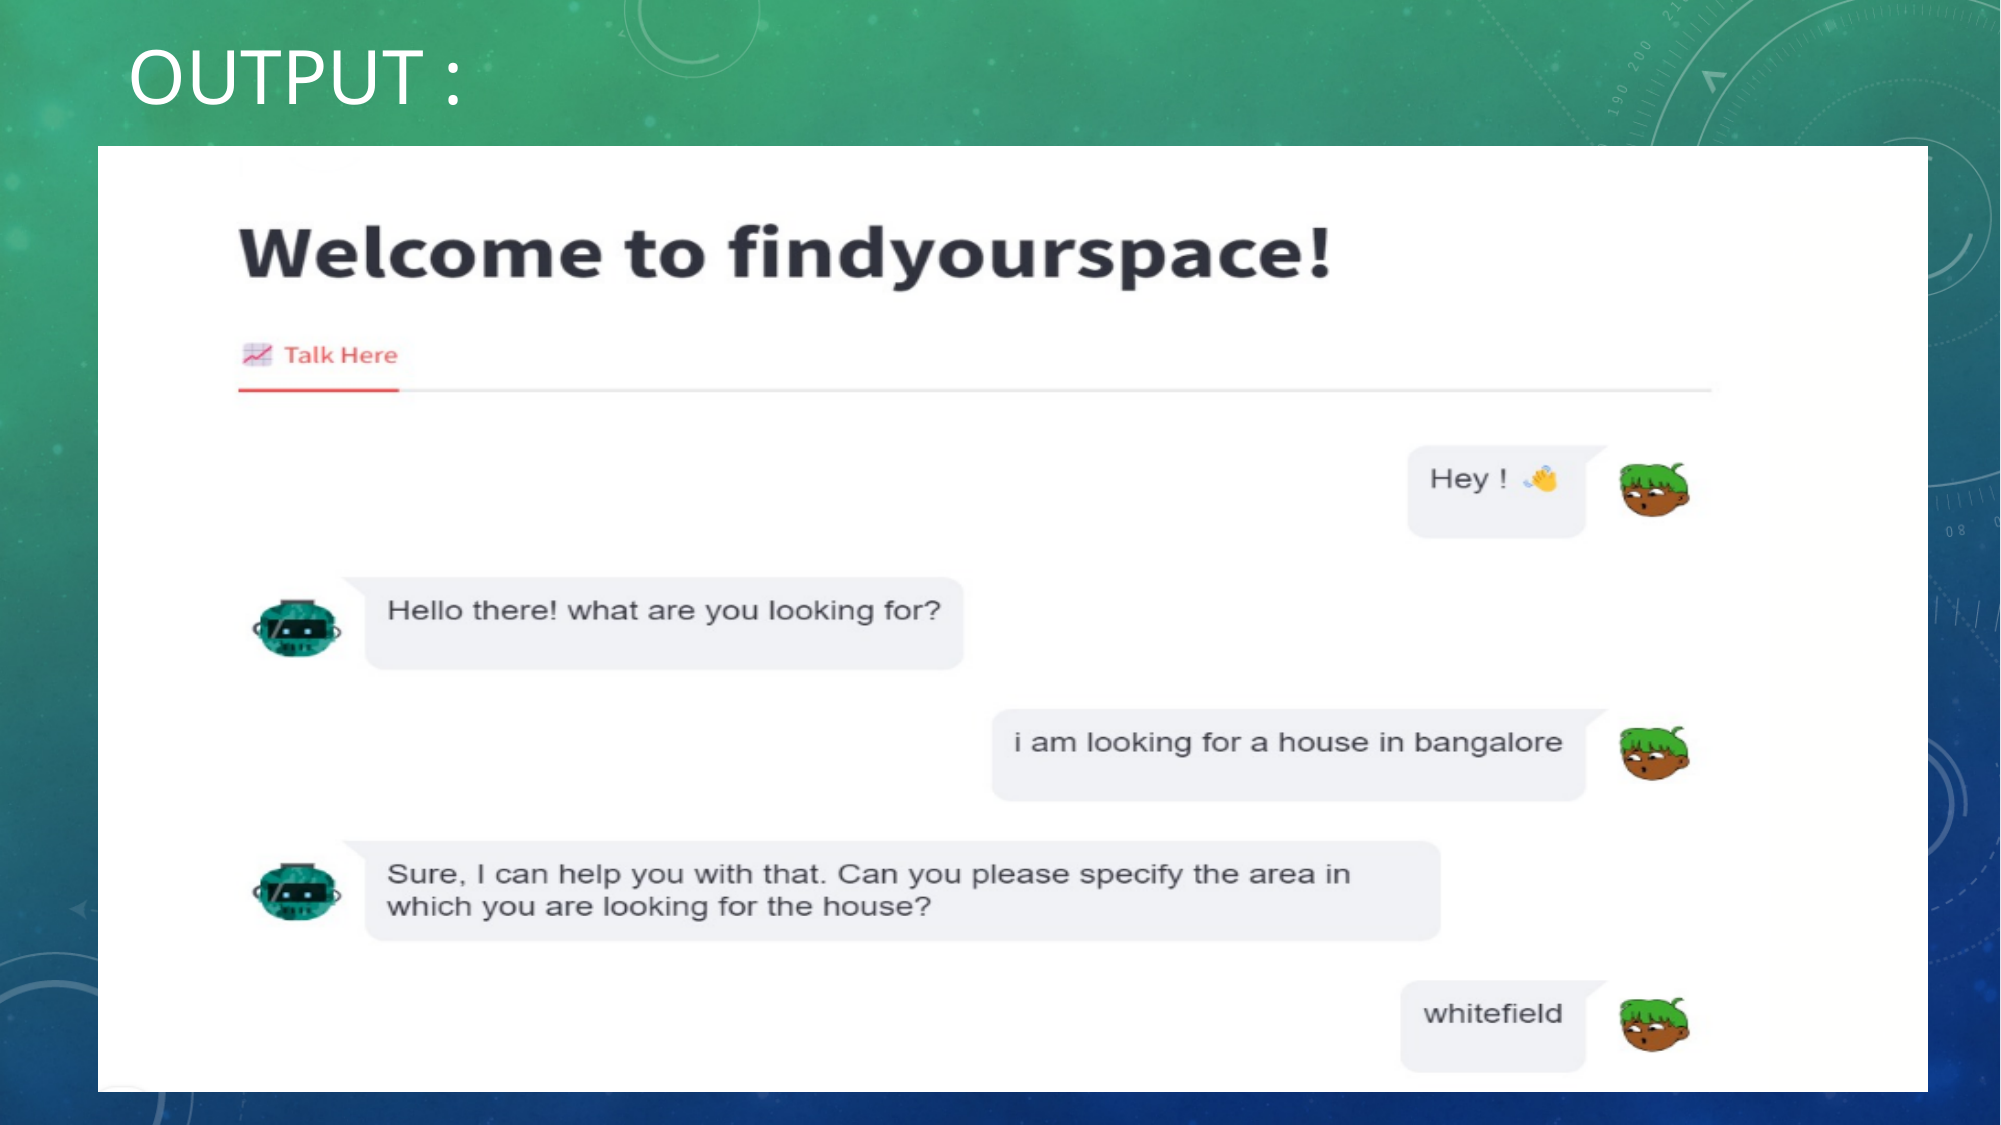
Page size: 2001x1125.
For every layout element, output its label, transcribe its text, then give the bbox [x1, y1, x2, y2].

picture [0, 0, 2001, 1125]
title OUTPUT : [112, 0, 1775, 146]
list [98, 146, 1929, 1092]
